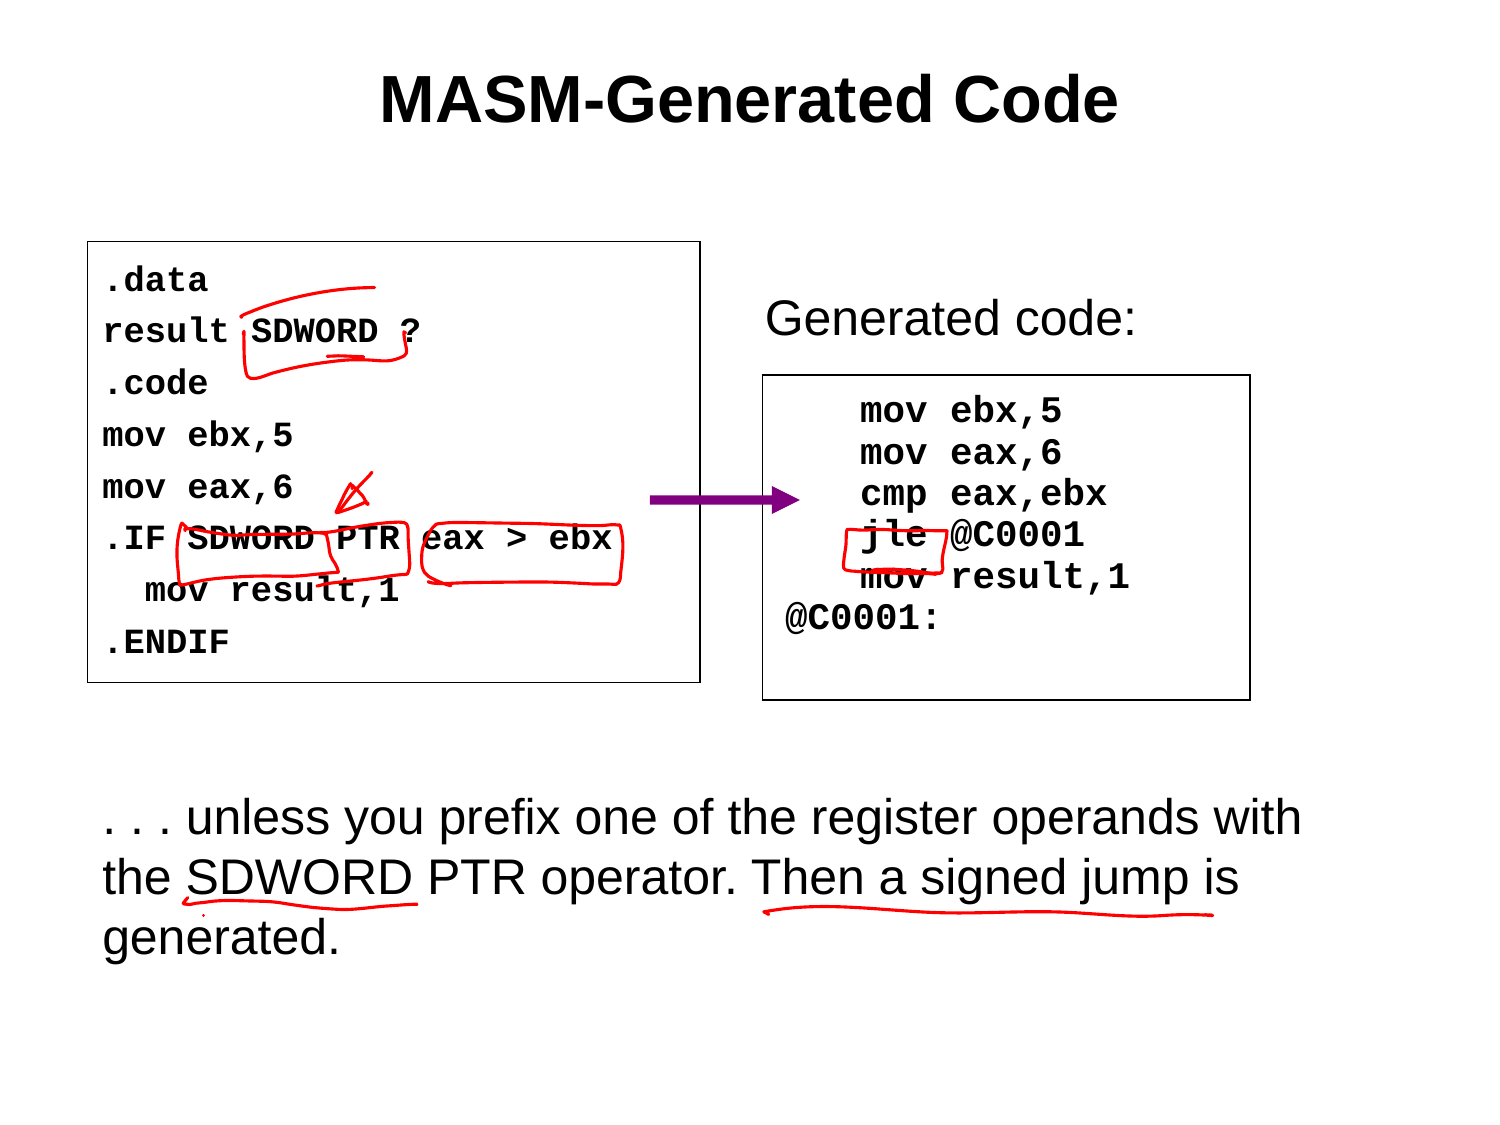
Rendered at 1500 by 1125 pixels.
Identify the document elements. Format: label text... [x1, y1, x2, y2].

text_box .data result SDWORD ? .code mov ebx,5 mov eax,6 .IF SDWORD PTR eax > ebx mov result,1 .ENDIF [87, 241, 700, 683]
text_box mov ebx,5 mov eax,6 cmp eax,ebx jle @C0001 mov result,1 @C0001: [762, 375, 1250, 700]
text_box [649, 493, 800, 507]
text_box Generated code: [749, 262, 1425, 368]
title MASM-Generated Code [75, 24, 1425, 168]
text_box . . . unless you prefix one of the register operands with the SDWORD PTR operator. Then a signed jump is generated. [87, 762, 1363, 988]
